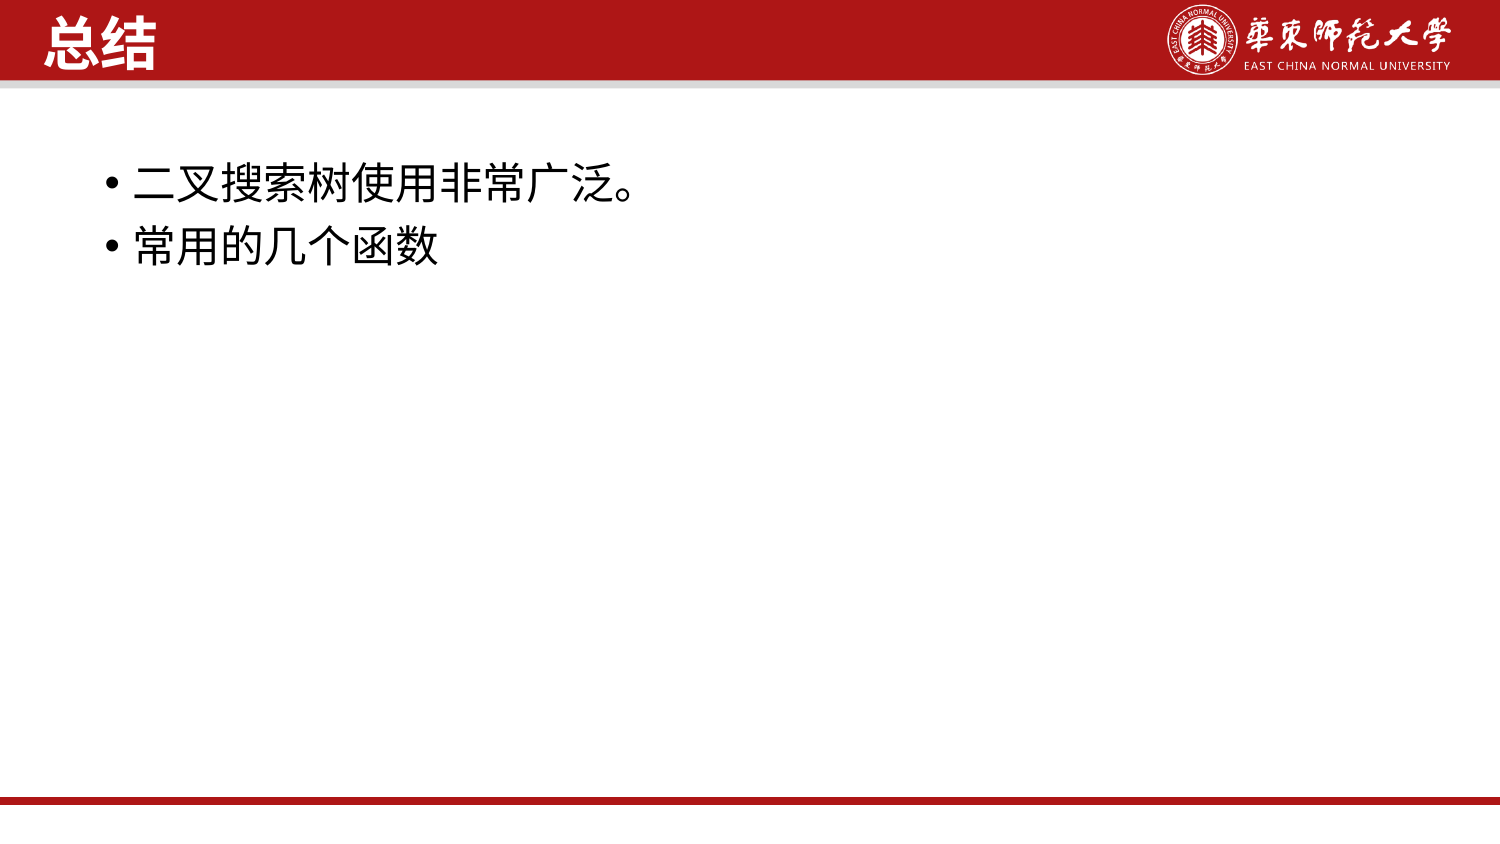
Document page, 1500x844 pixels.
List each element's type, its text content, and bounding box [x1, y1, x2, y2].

text_box 二叉搜索树使用非常广泛。 常用的几个函数 [89, 154, 1384, 690]
picture [1113, 0, 1500, 165]
text_box 总结 [31, 9, 1178, 98]
